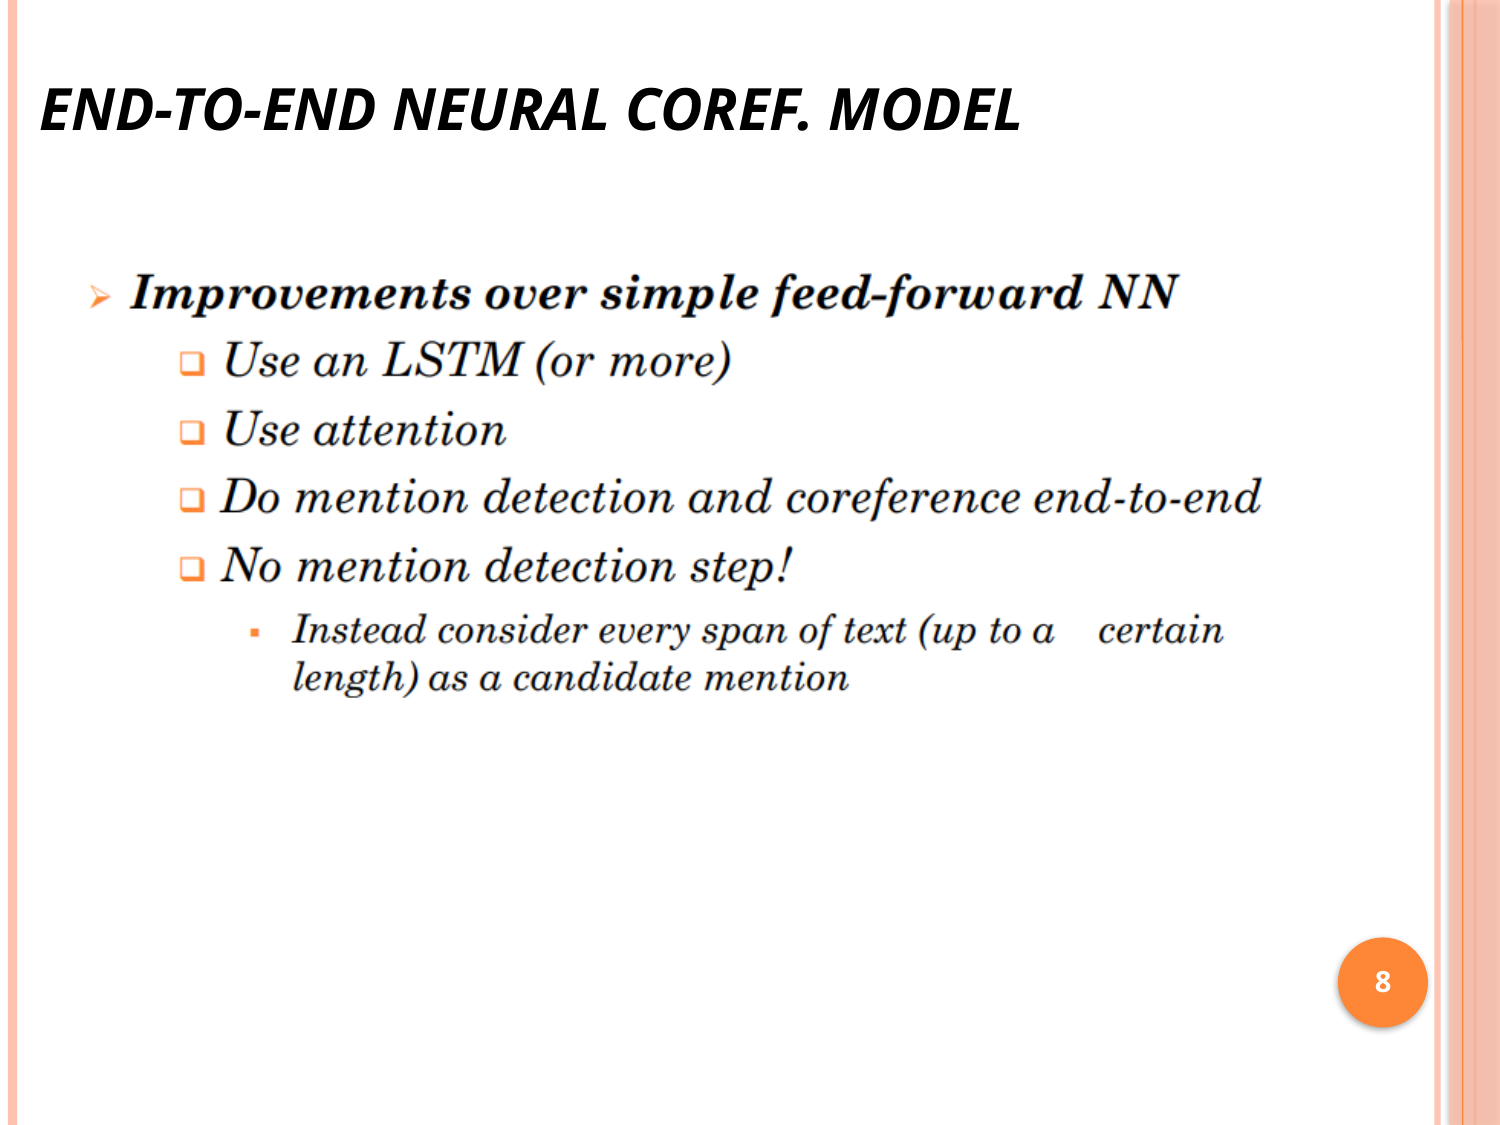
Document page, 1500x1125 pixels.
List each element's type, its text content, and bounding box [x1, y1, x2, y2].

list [74, 249, 1301, 722]
slide_number 8 [1333, 940, 1434, 1027]
title END-TO-END NEURAL COREF. MODEL [24, 45, 1413, 150]
